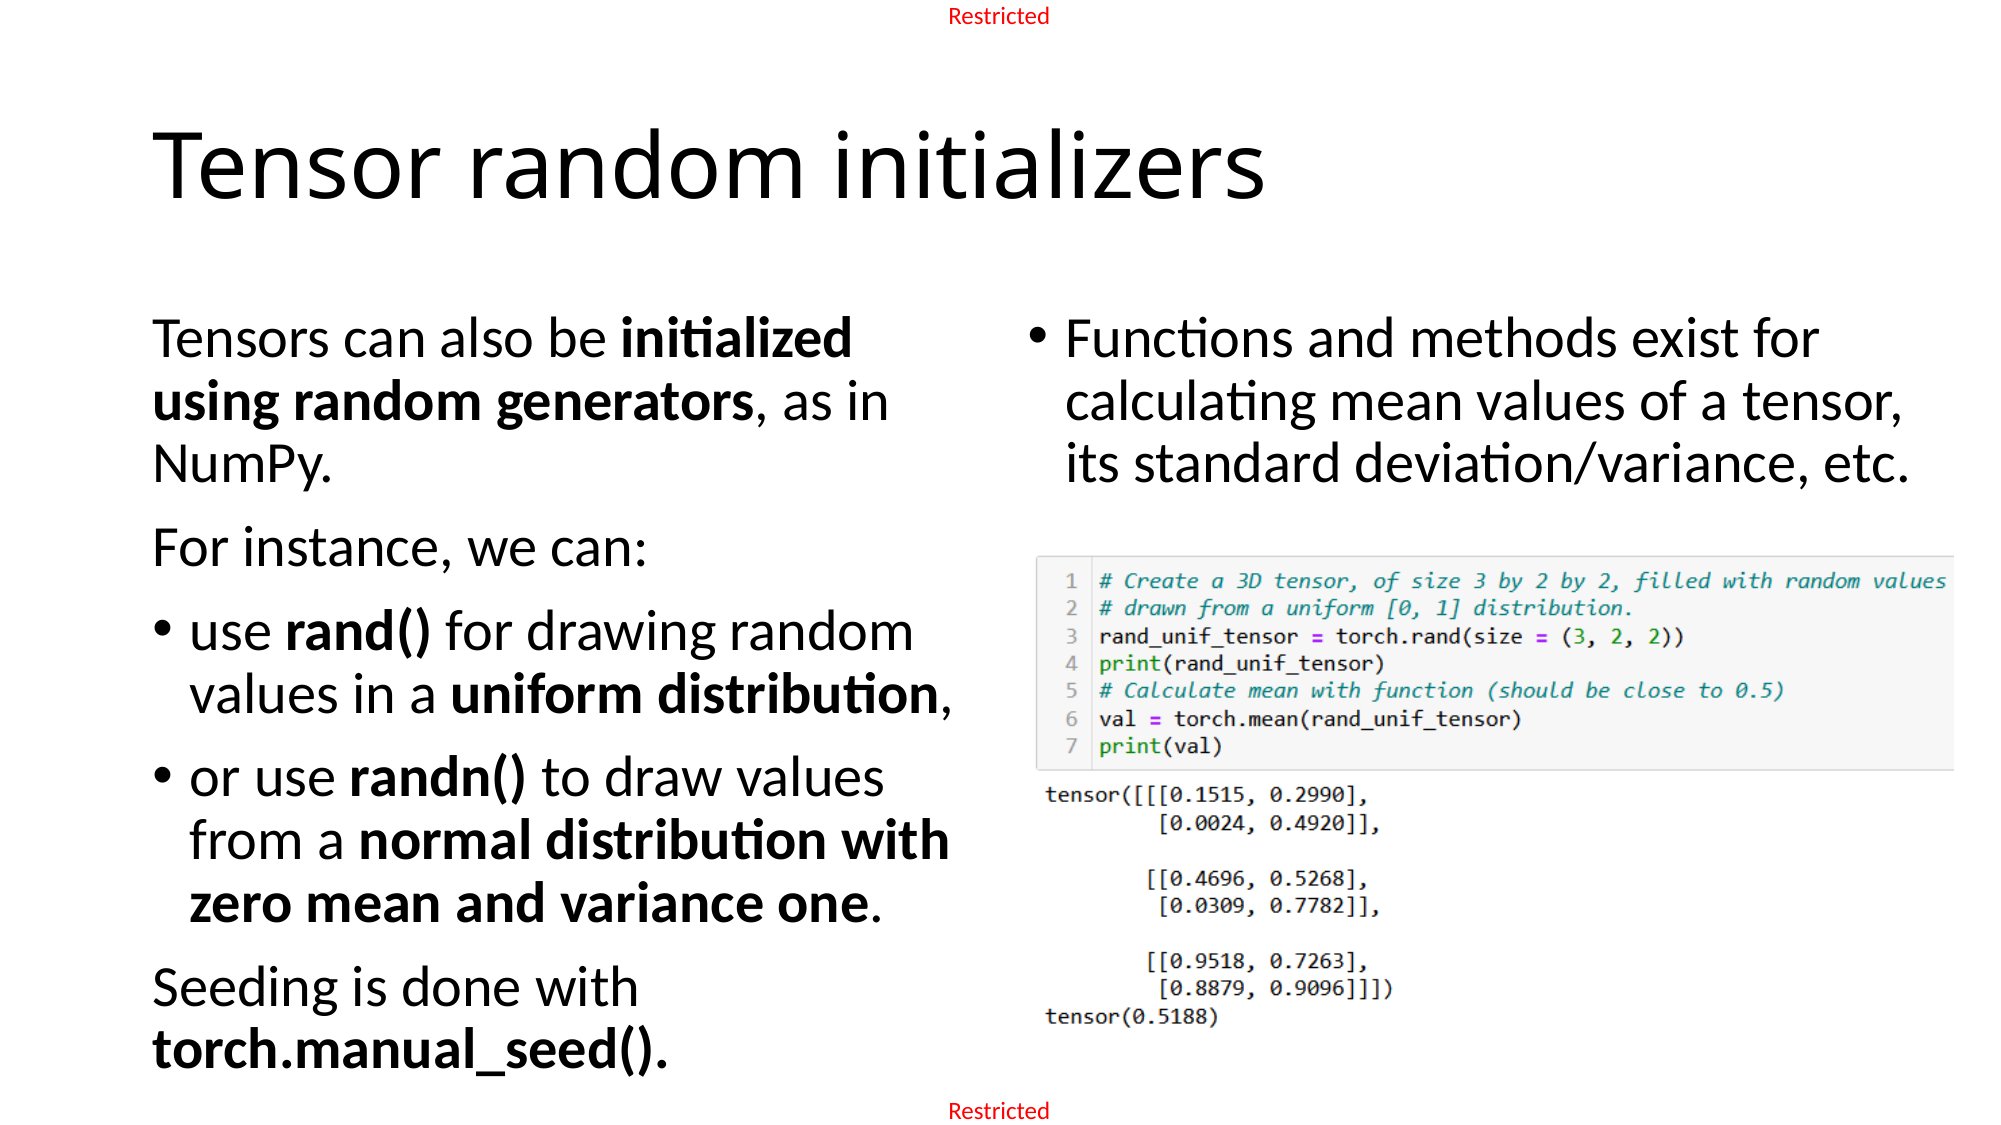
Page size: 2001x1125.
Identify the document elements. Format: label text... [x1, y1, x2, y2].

picture [1032, 545, 1954, 1036]
list Functions and methods exist for calculating mean values of a tensor, its standard deviation/variance, etc. [1012, 299, 1975, 1014]
title Tensor random initializers [137, 59, 1863, 278]
